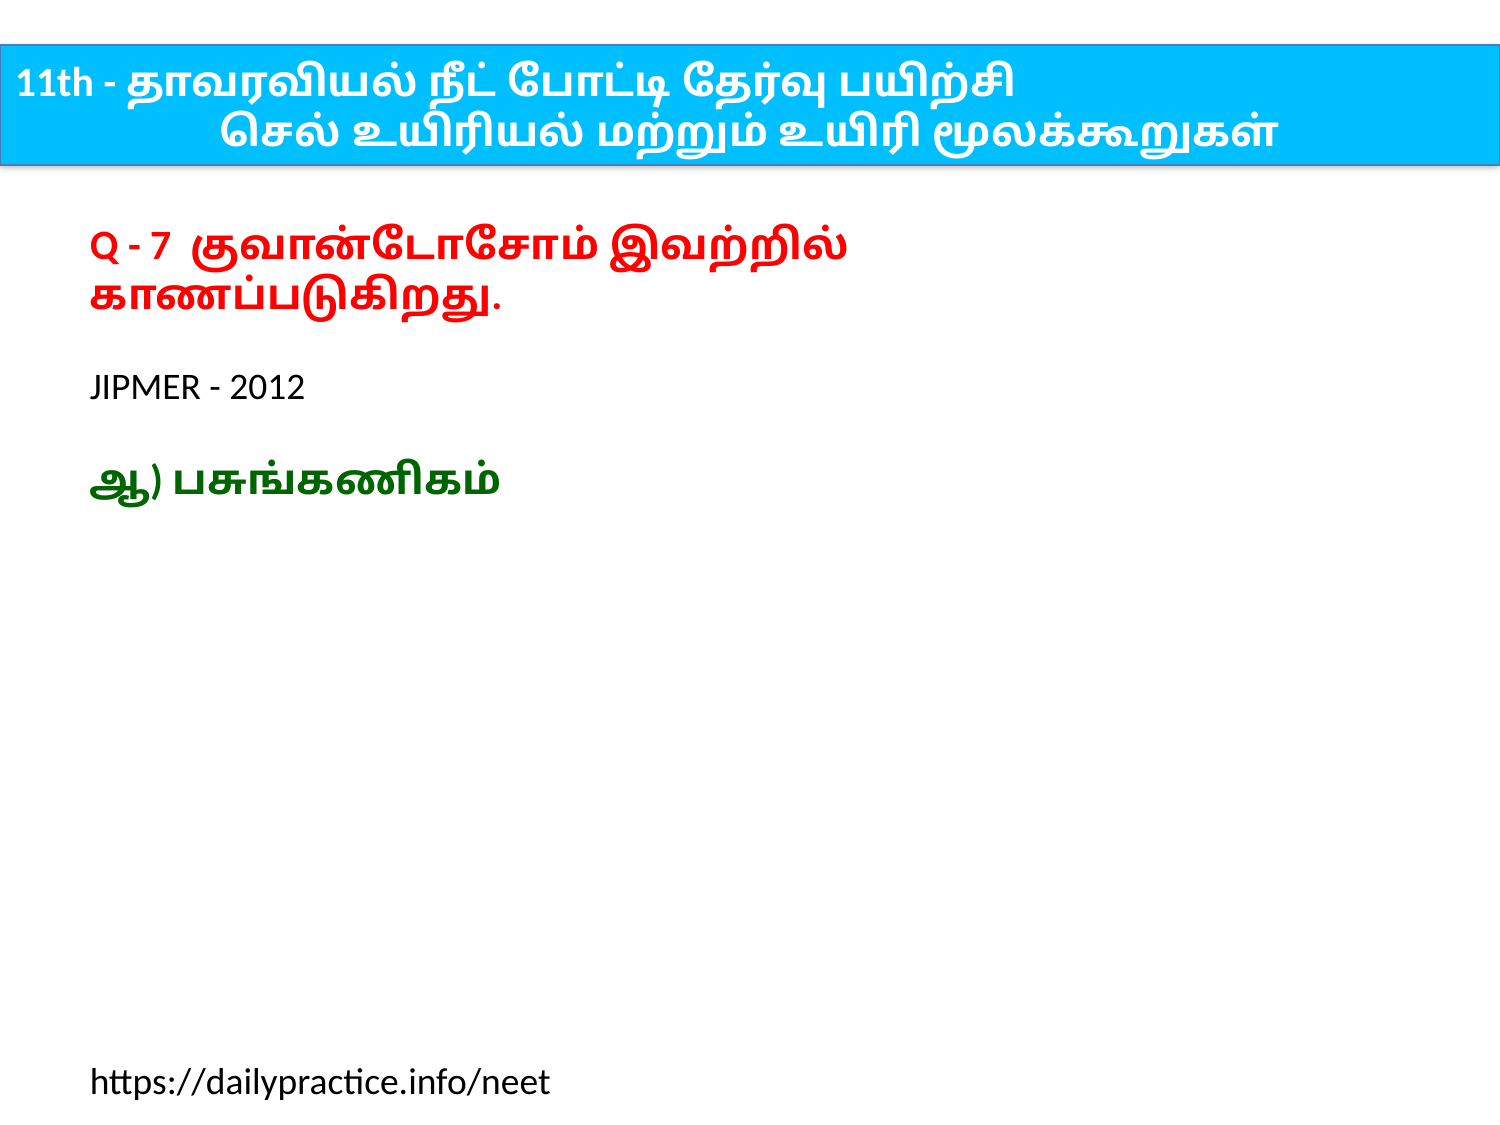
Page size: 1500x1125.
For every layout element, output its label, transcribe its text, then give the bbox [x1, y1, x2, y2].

text_box https://dailypractice.info/neet [74, 1049, 675, 1110]
text_box 11th - தாவரவியல் நீட் போட்டி தேர்வு பயிற்சி செல் உயிரியல் மற்றும் உயிரி மூலக்கூறுகள் [0, 44, 1500, 166]
text_box Q - 7 குவான்டோசோம் இவற்றில் காணப்படுகிறது. JIPMER - 2012 ஆ) பசுங்கணிகம் [74, 164, 1275, 510]
